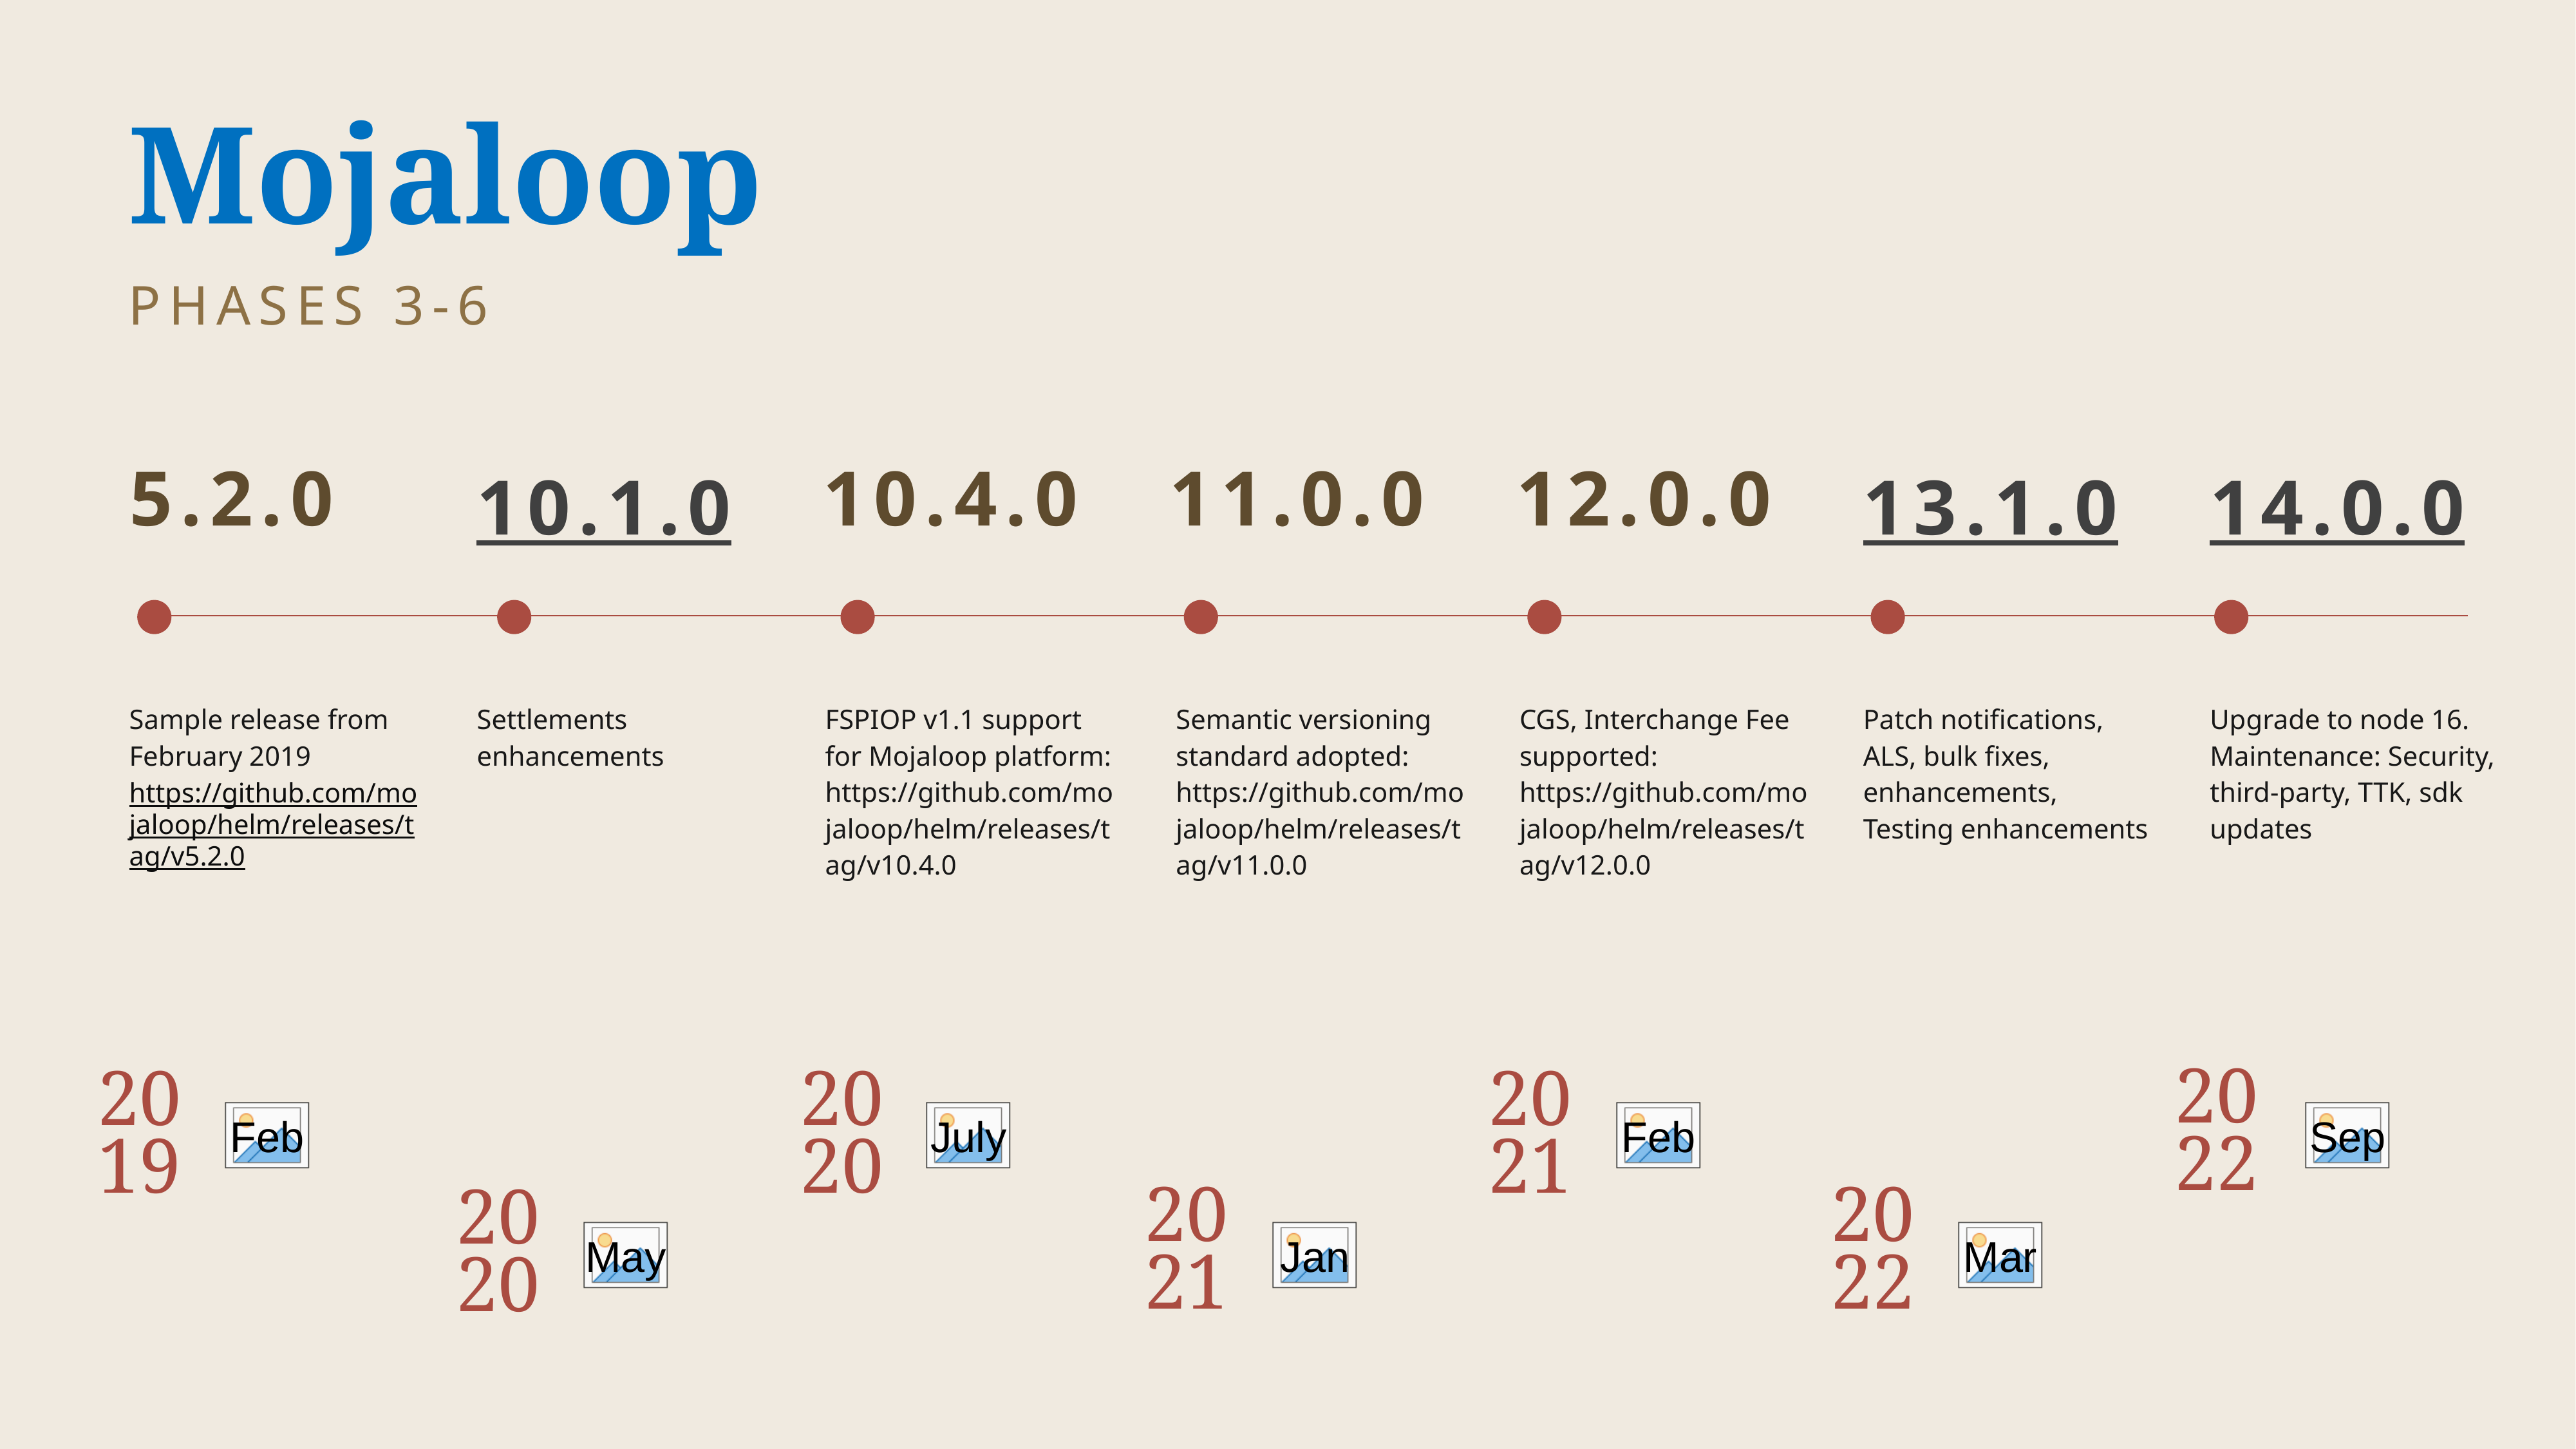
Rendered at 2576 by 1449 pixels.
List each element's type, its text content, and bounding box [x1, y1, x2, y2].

list 2020 [444, 1181, 502, 1333]
list Sample release from February 2019 https://github.com/mojaloop/helm/releases/tag/v5.2.0 [119, 693, 428, 925]
list 12.0.0 [1507, 456, 1815, 592]
list 2022 [1819, 1179, 1876, 1331]
list 2022 [2163, 1061, 2223, 1213]
list 2020 [788, 1063, 844, 1215]
list Upgrade to node 16. Maintenance: Security, third-party, TTK, sdk updates [2200, 693, 2509, 925]
list 2021 [1133, 1179, 1190, 1331]
picture [1876, 1059, 2125, 1449]
list FSPIOP v1.1 support for Mojaloop platform: https://github.com/mojaloop/helm/releases/tag/v10.4.0 [815, 693, 1124, 925]
picture [502, 1059, 750, 1449]
list 14.0.0 [2200, 456, 2508, 592]
picture [143, 940, 391, 1331]
list 2021 [1476, 1063, 1534, 1215]
list Semantic versioning standard adopted: https://github.com/mojaloop/helm/releases/tag/v11.0.0 [1166, 693, 1475, 925]
title Mojaloop [118, 77, 2508, 274]
list 13.1.0 [1853, 456, 2161, 592]
list 10.1.0 [467, 456, 775, 592]
list Phases 3-6 [118, 274, 2509, 395]
picture [2223, 940, 2472, 1331]
list 2019 [86, 1063, 143, 1215]
list CGS, Interchange Fee supported: https://github.com/mojaloop/helm/releases/tag/v12.0.0 [1510, 693, 1819, 925]
picture [844, 940, 1093, 1331]
picture [1190, 1059, 1440, 1449]
list 11.0.0 [1160, 456, 1468, 592]
list Settlements enhancements [467, 693, 776, 925]
picture [1534, 940, 1783, 1331]
list 5.2.0 [120, 456, 428, 592]
list 10.4.0 [813, 456, 1122, 592]
list Patch notifications, ALS, bulk fixes, enhancements, Testing enhancements [1853, 693, 2162, 925]
